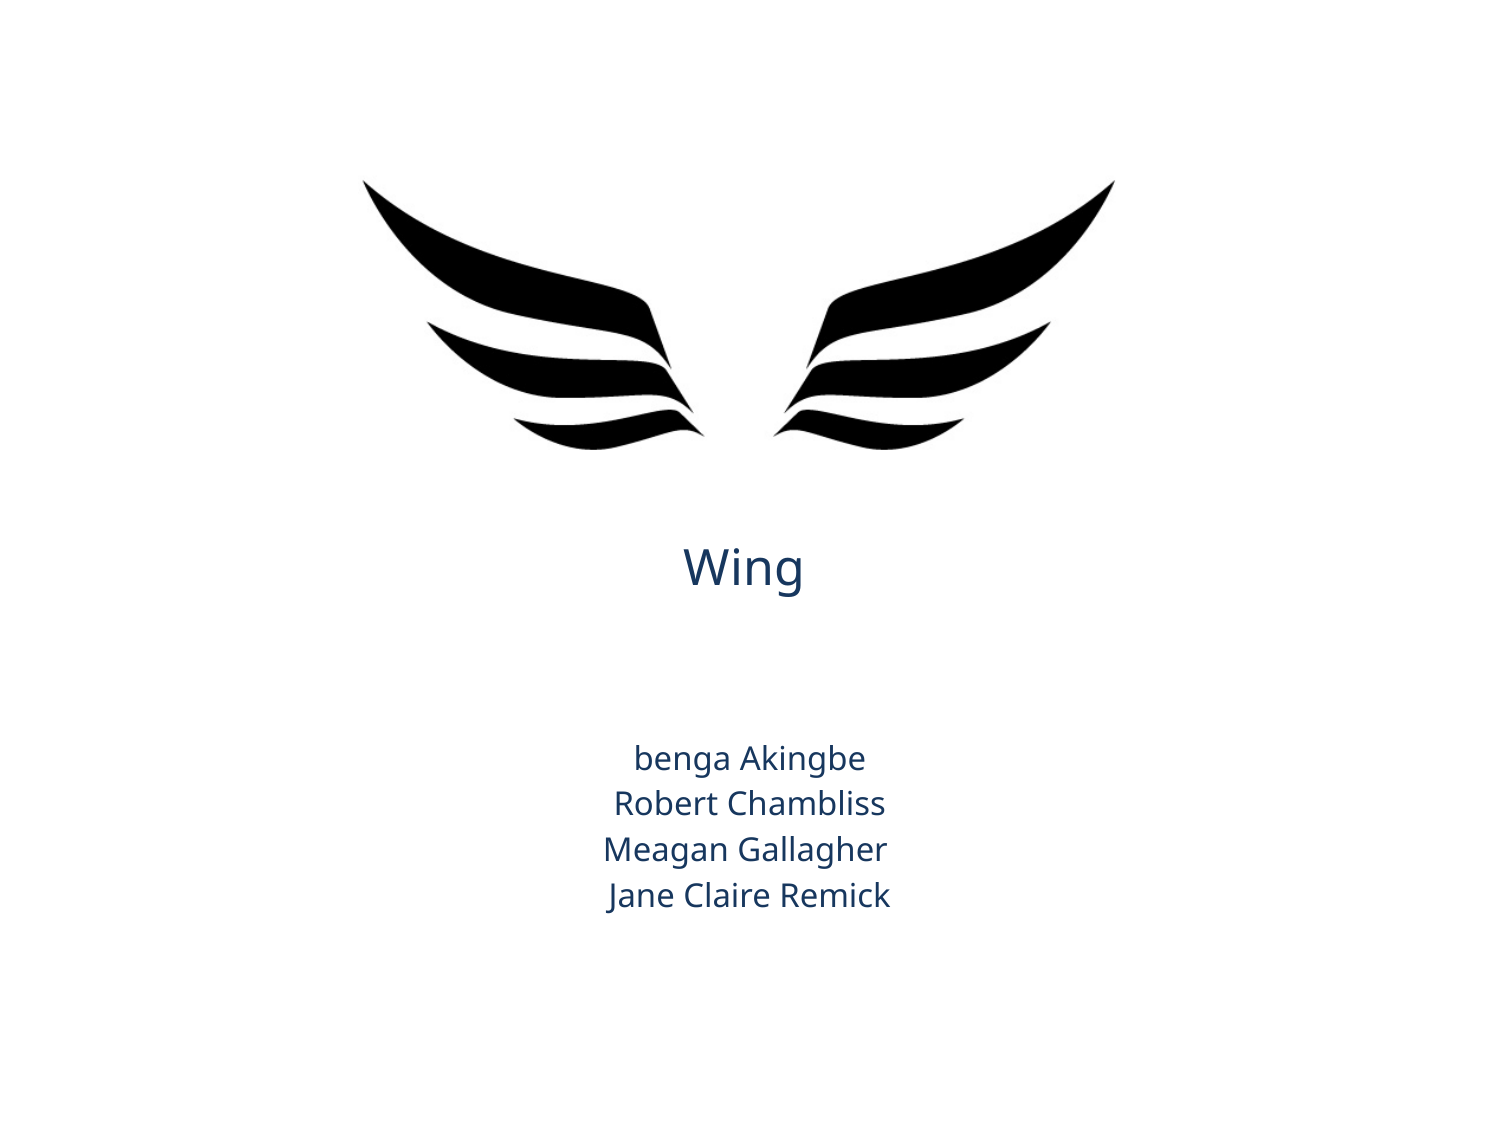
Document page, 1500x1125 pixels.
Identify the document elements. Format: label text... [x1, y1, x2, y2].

picture [358, 100, 1121, 568]
text_box Wing [618, 575, 871, 603]
subtitle benga Akingbe Robert Chambliss Meagan Gallagher Jane Claire Remick [225, 637, 1275, 925]
